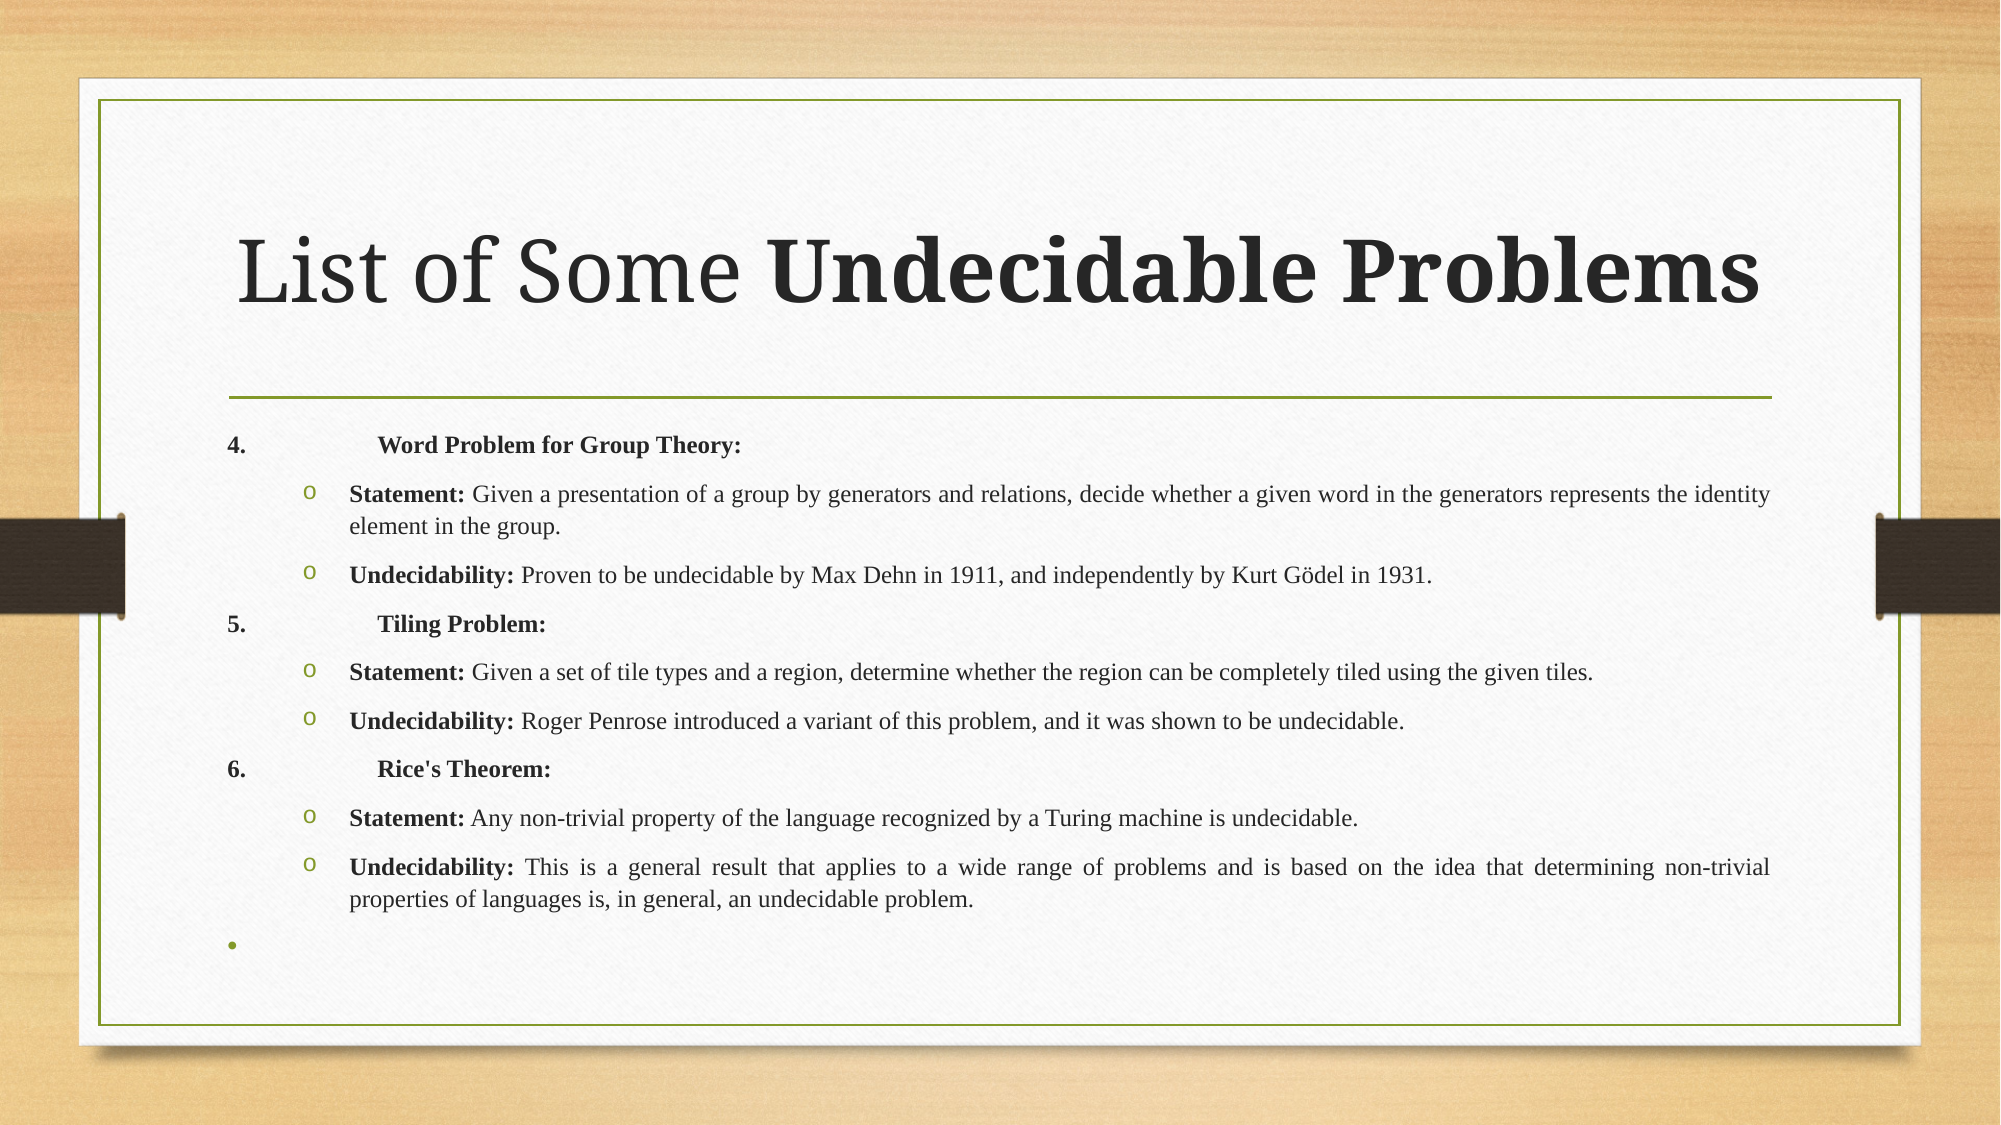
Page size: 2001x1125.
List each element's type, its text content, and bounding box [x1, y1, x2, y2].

picture [0, 0, 2001, 1125]
title List of Some Undecidable Problems [212, 161, 1788, 375]
list 4. Word Problem for Group Theory: Statement: Given a presentation of a group by generators and relations, decide whether a given word in the generators represents the identity element in the group. Undecidability: Proven to be undecidable by Max Dehn in 1911, and independently by Kurt Gödel in 1931. 5. Tiling Problem: Statement: Given a set of tile types and a region, determine whether the region can be completely tiled using the given tiles. Undecidability: Roger Penrose introduced a variant of this problem, and it was shown to be undecidable. 6. Rice's Theorem: Statement: Any non-trivial property of the language recognized by a Turing machine is undecidable. Undecidability: This is a general result that applies to a wide range of problems and is based on the idea that determining non-trivial properties of languages is, in general, an undecidable problem. [212, 419, 1788, 964]
